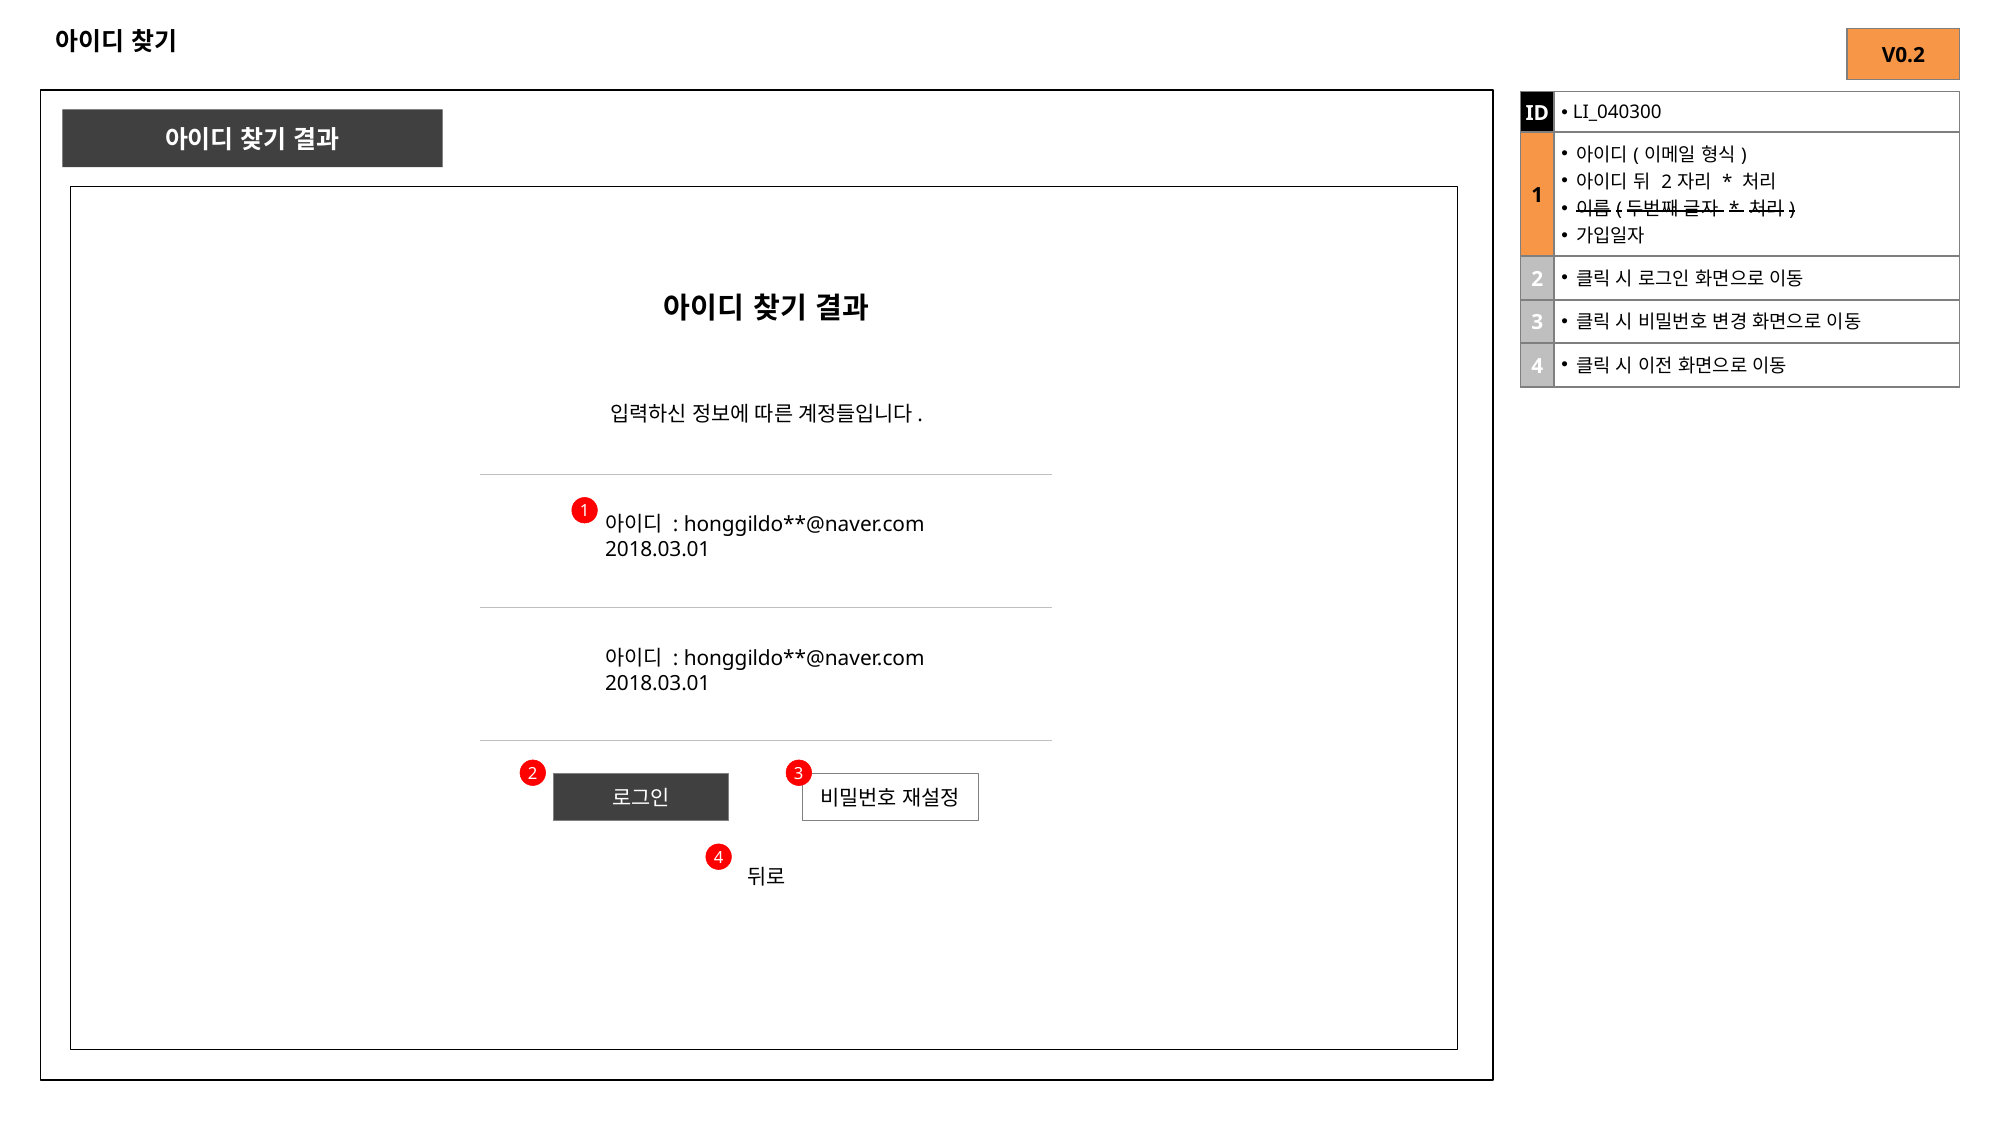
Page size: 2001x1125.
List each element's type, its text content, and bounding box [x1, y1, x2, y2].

text_box 비밀번호 재설정 [802, 773, 978, 821]
text_box [69, 186, 1458, 1050]
text_box 아이디 : honggildo**@naver.com 2018.03.01 [599, 504, 949, 592]
table_cell 2 [1521, 257, 1553, 299]
text_box 4 [705, 843, 732, 870]
text_box 아이디 찾기 결과 [62, 109, 443, 168]
table_cell 클릭 시 로그인 화면으로 이동 [1555, 257, 1959, 299]
text_box 1 [571, 497, 598, 524]
table_header V0.2 [1848, 29, 1959, 79]
text_box 뒤로 [720, 857, 812, 905]
text_box 로그인 [553, 773, 729, 821]
table_cell 클릭 시 비밀번호 변경 화면으로 이동 [1555, 301, 1959, 342]
table_header LI_040300 [1555, 92, 1959, 131]
table_header ID [1521, 92, 1553, 131]
text_box 아이디 : honggildo**@naver.com 2018.03.01 [599, 638, 949, 725]
table_cell 아이디(이메일 형식) 아이디 뒤 2자리 * 처리 이름(두번째 글자 * 처리) 가입일자 [1555, 133, 1959, 255]
title 아이디 찾기 [40, 11, 1960, 69]
text_box 2 [519, 759, 546, 786]
text_box 3 [786, 759, 812, 786]
text_box 입력하신 정보에 따른 계정들입니다. [481, 394, 1053, 436]
text_box 아이디 찾기 결과 [545, 281, 988, 332]
table_cell 4 [1521, 344, 1553, 386]
text_box [40, 89, 1494, 1081]
table_cell 3 [1521, 301, 1553, 342]
table_cell 1 [1521, 133, 1553, 255]
table_cell 클릭 시 이전 화면으로 이동 [1555, 344, 1959, 386]
